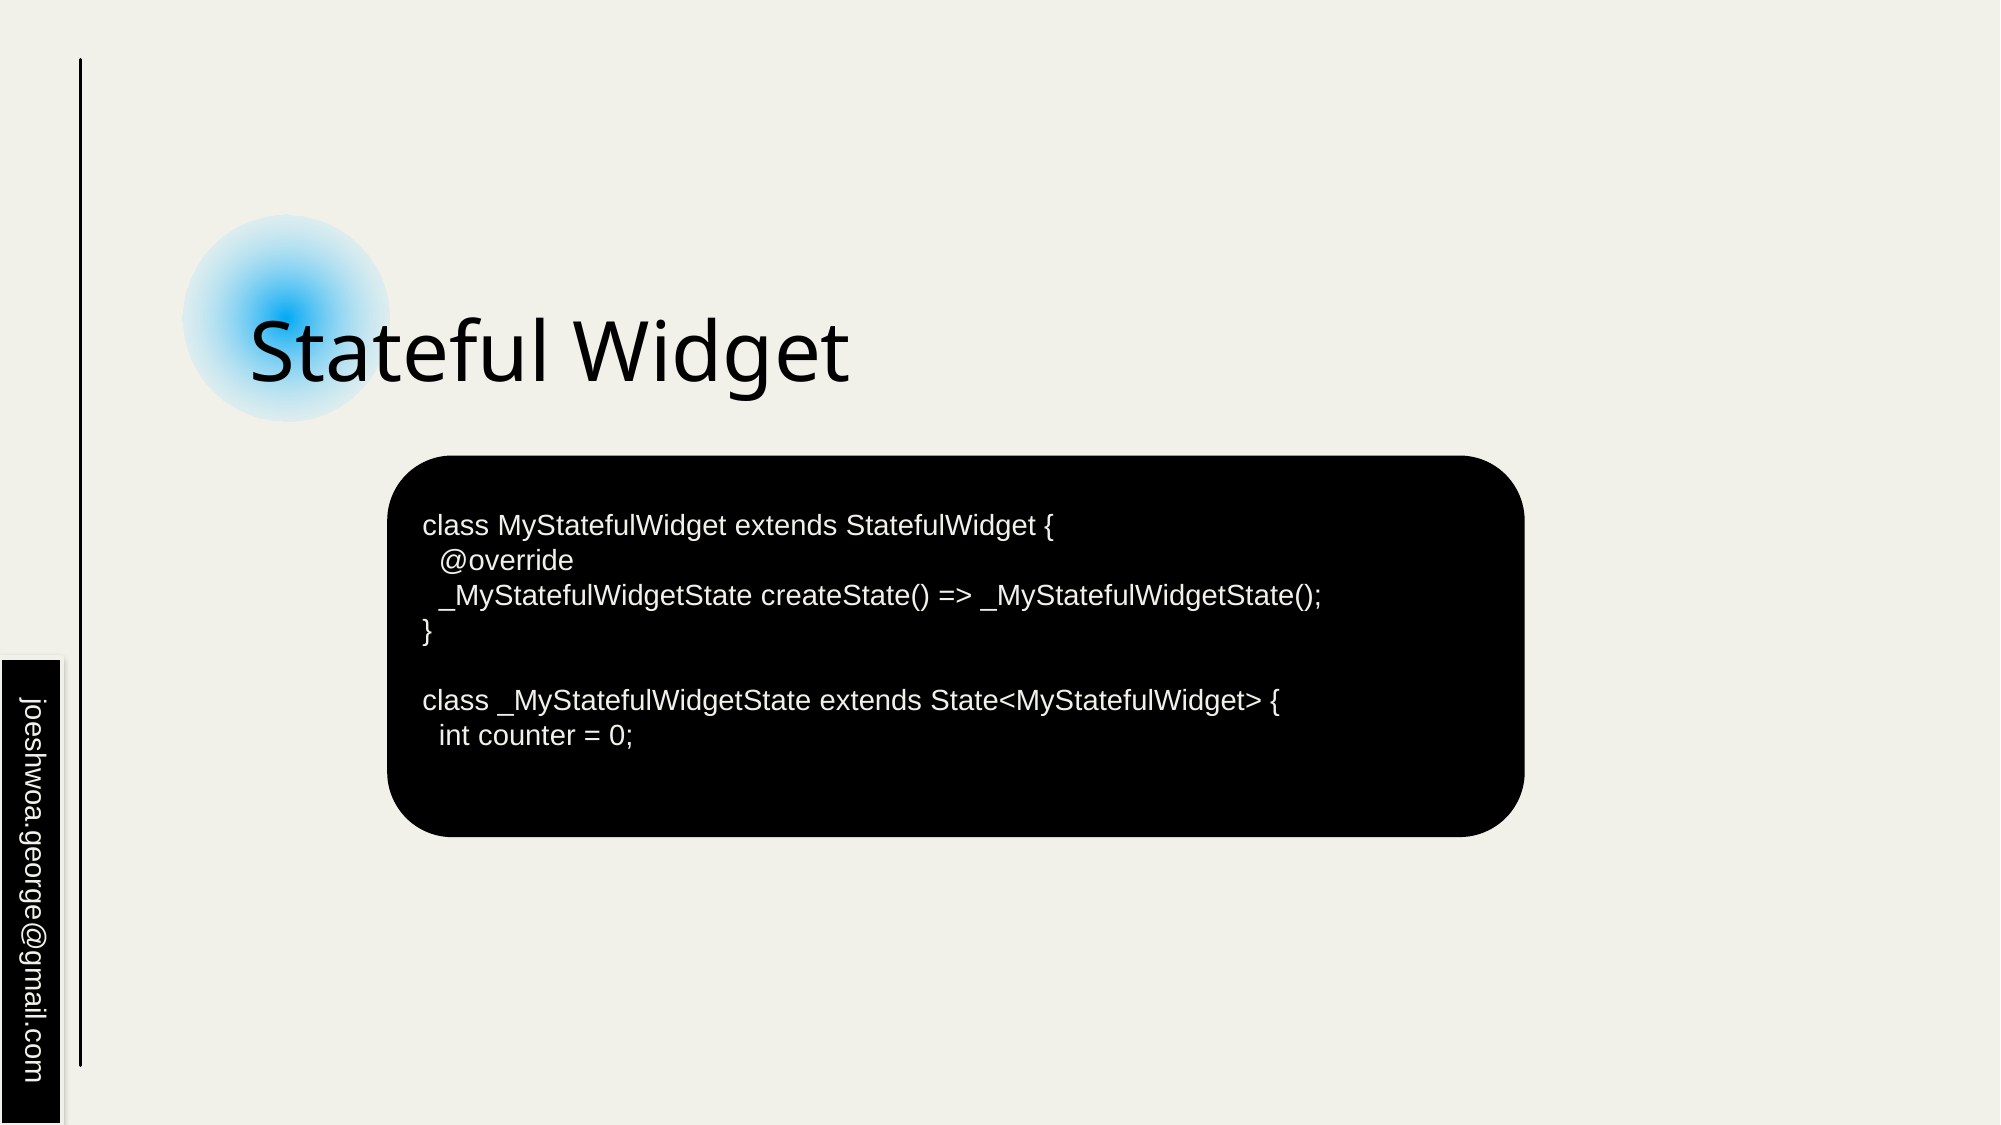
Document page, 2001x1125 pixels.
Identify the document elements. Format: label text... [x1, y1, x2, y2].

text_box [240, 411, 332, 422]
text_box [182, 214, 384, 405]
text_box joeshwoa.george@gmail.com [0, 655, 64, 1125]
text_box class MyStatefulWidget extends StatefulWidget { @override _MyStatefulWidgetState createState() => _MyStatefulWidgetState(); } class _MyStatefulWidgetState extends State<MyStatefulWidget> { int counter = 0; [387, 455, 1525, 838]
title Stateful Widget [229, 285, 1589, 411]
